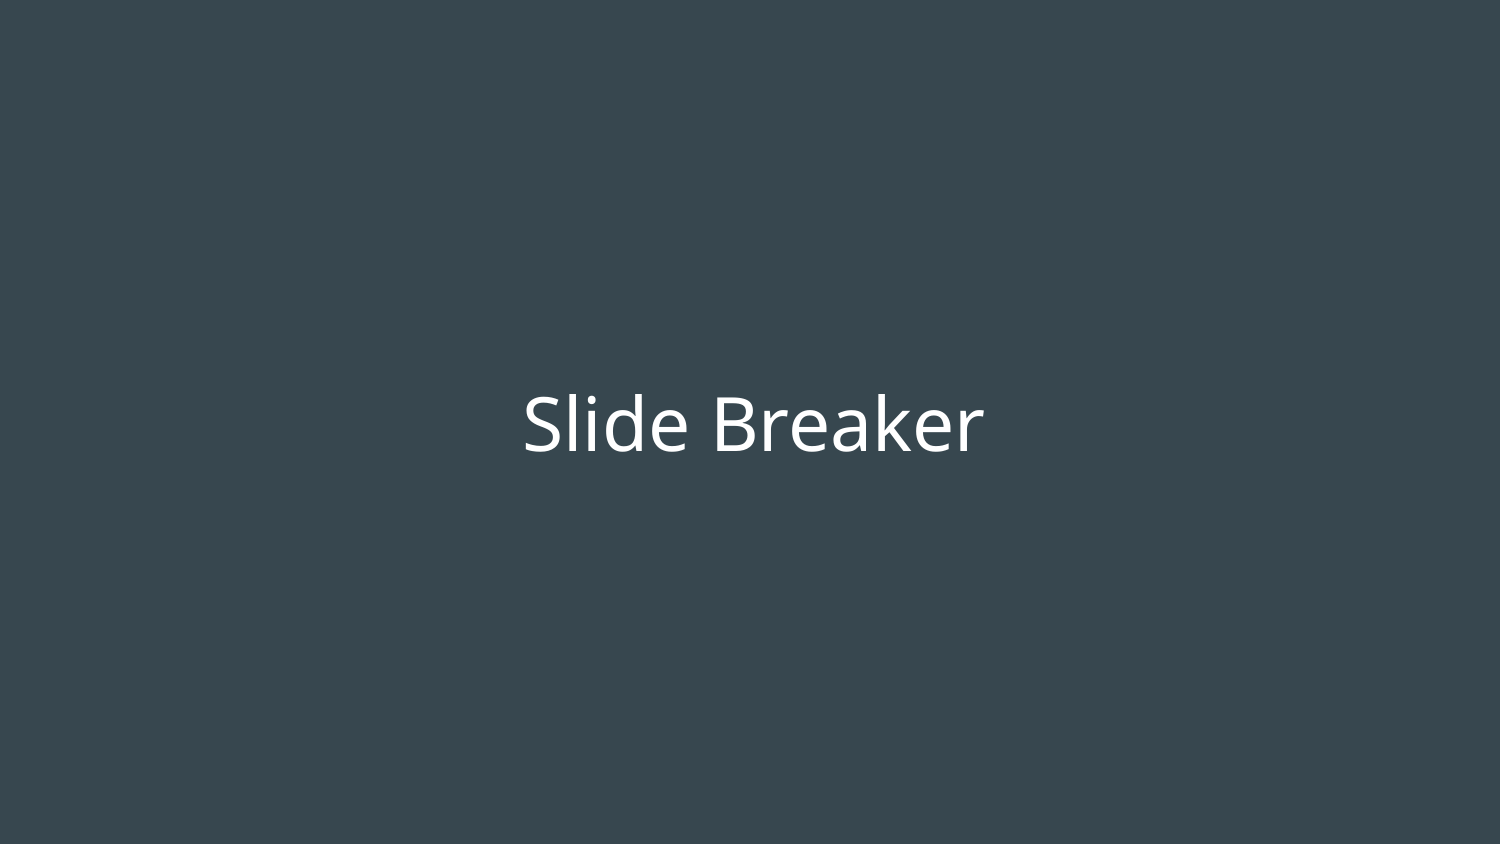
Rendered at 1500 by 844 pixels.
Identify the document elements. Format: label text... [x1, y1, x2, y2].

title Slide Breaker [110, 351, 1399, 493]
